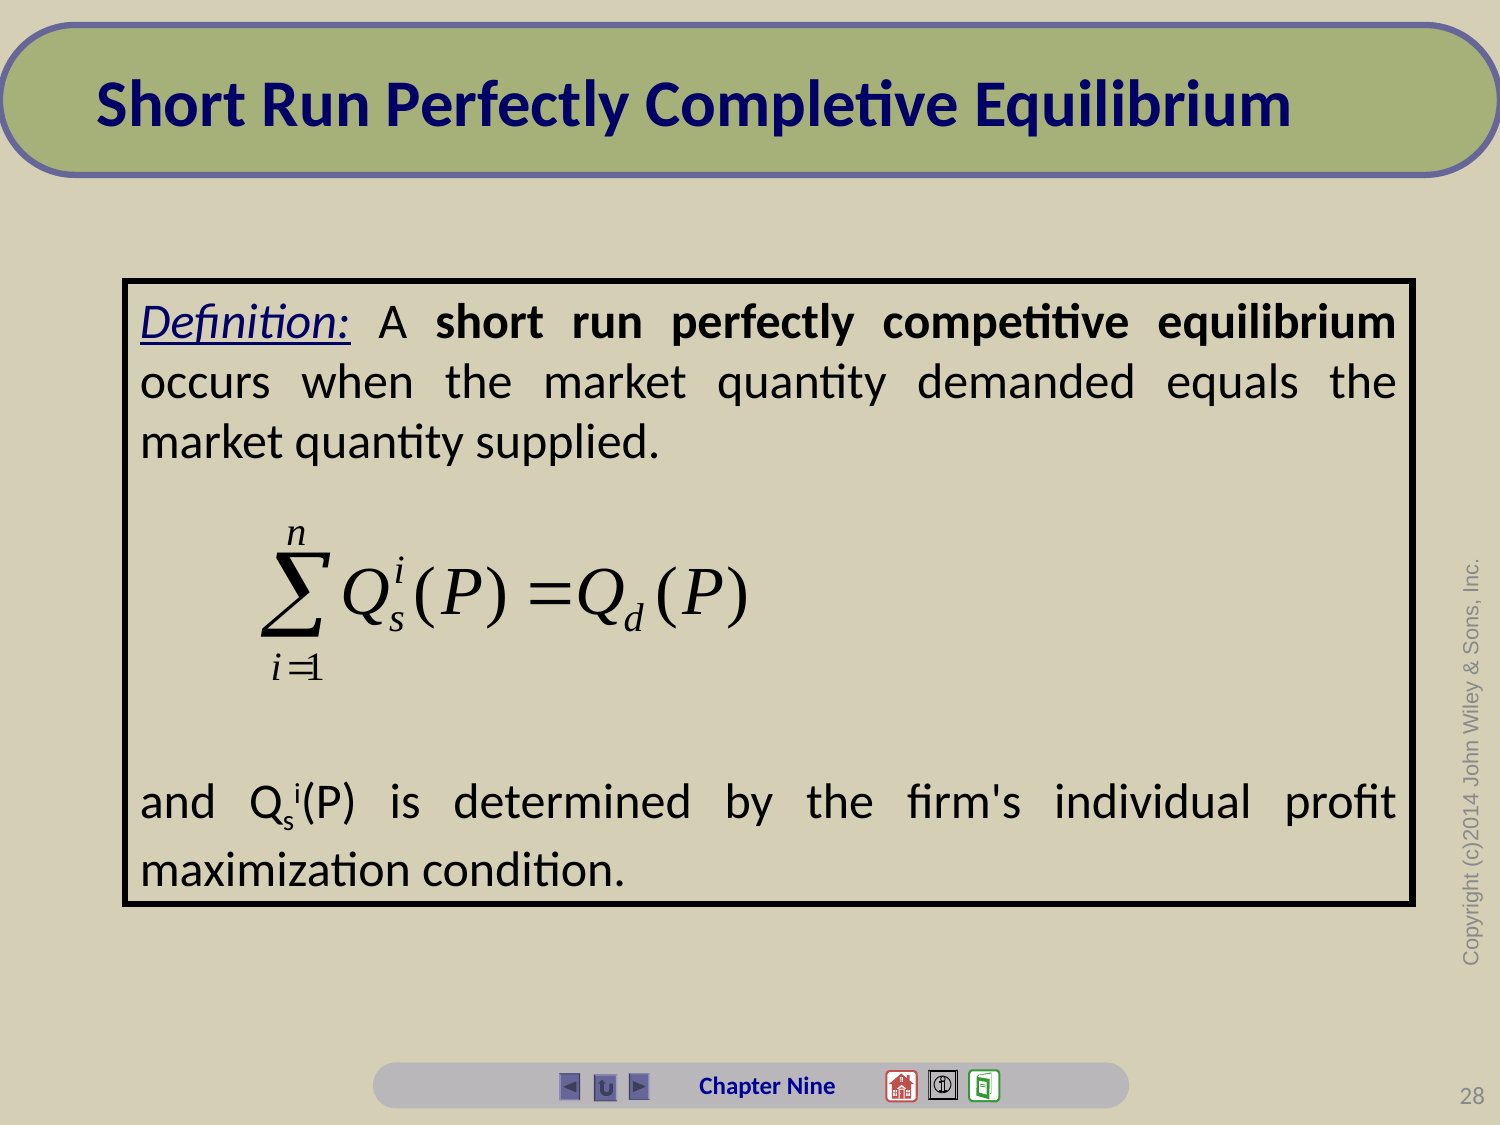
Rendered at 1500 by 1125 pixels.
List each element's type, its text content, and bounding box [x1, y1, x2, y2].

text_box Definition: A short run perfectly competitive equilibrium occurs when the market quantity demanded equals the market quantity supplied. and Qsi(P) is determined by the firm's individual profit maximization condition. [124, 280, 1413, 904]
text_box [967, 1068, 1001, 1103]
footer Copyright (c)2014 John Wiley & Sons, Inc. [1439, 525, 1500, 1000]
picture [592, 1073, 618, 1103]
text_box Chapter Nine [684, 1062, 851, 1108]
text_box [885, 1069, 919, 1103]
picture [557, 1072, 581, 1101]
slide_number 28 [1149, 1065, 1500, 1125]
text_box [372, 1062, 1130, 1109]
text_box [249, 499, 761, 695]
text_box Short Run Perfectly Completive Equilibrium [0, 24, 1500, 175]
picture [928, 1069, 958, 1101]
picture [628, 1072, 652, 1102]
